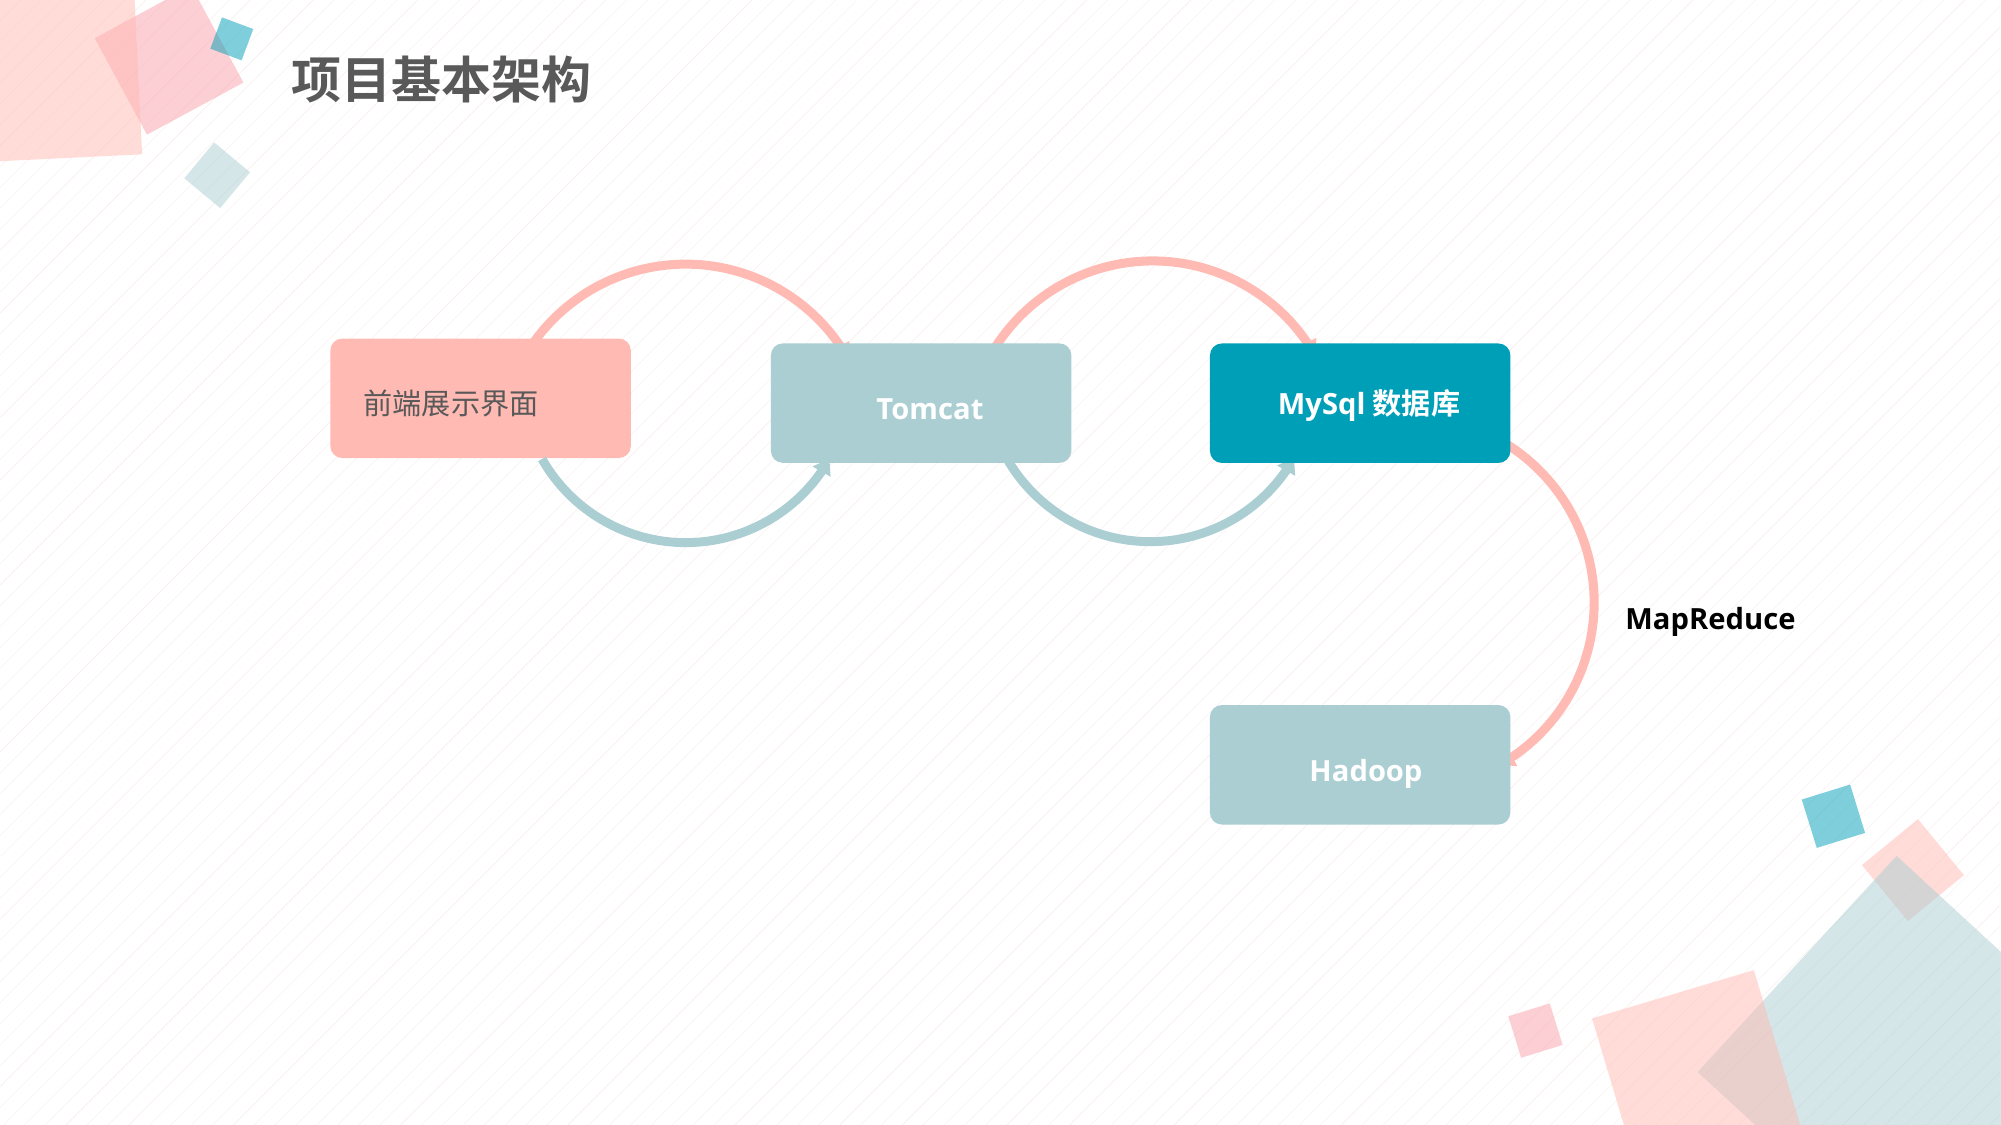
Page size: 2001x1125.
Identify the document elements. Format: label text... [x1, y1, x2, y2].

text_box [1209, 705, 1511, 825]
text_box [1511, 643, 1595, 767]
text_box [992, 256, 1317, 343]
text_box Tomcat [789, 372, 1072, 433]
text_box [531, 259, 844, 343]
text_box MySql数据库 [1228, 367, 1511, 429]
text_box [1511, 441, 1598, 582]
list 项目基本架构 [276, 38, 1197, 127]
text_box [330, 338, 631, 459]
text_box 前端展示界面 [348, 367, 631, 429]
text_box MapReduce [1569, 582, 1852, 643]
text_box Hadoop [1224, 734, 1508, 795]
text_box [1209, 343, 1511, 463]
text_box [1004, 463, 1296, 547]
text_box [770, 343, 1072, 463]
text_box [538, 456, 831, 548]
